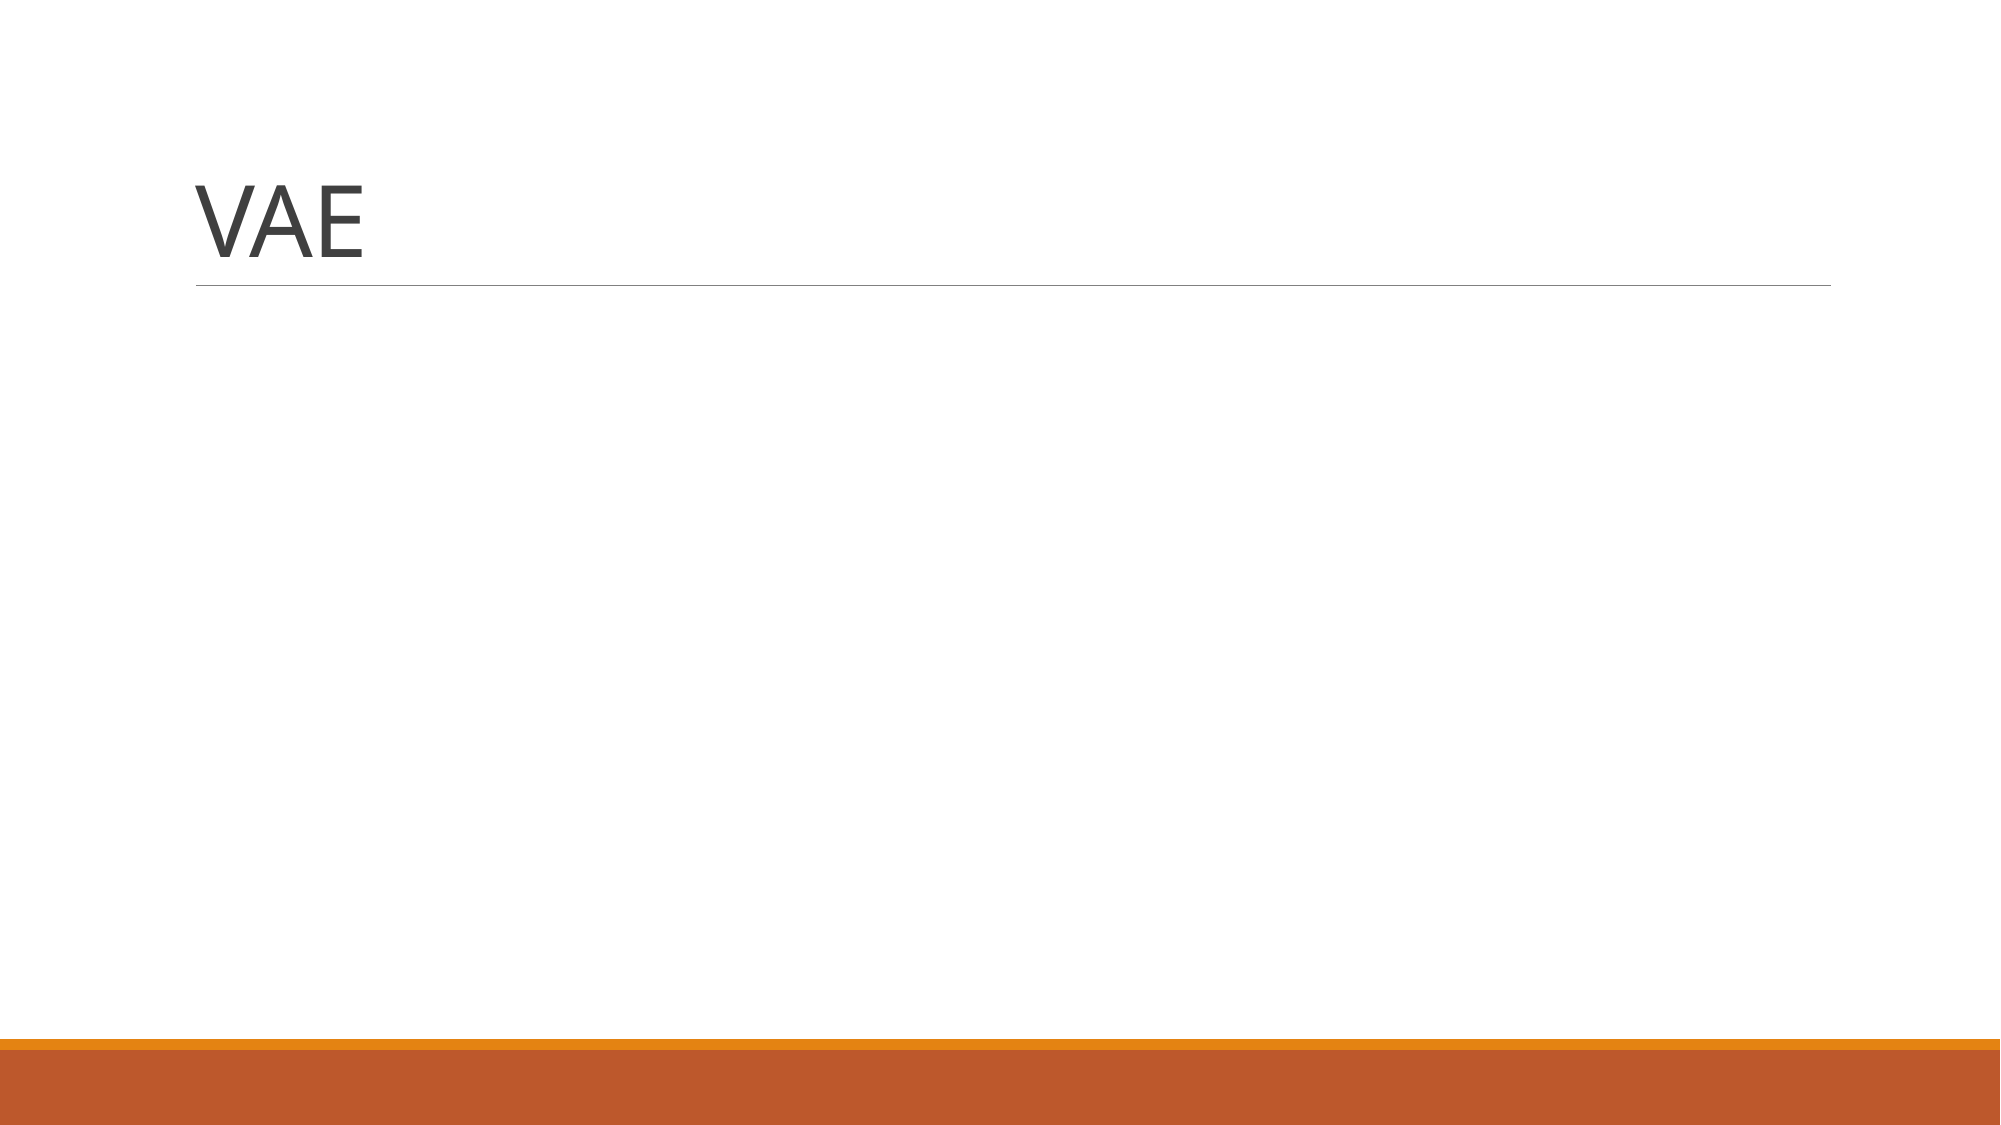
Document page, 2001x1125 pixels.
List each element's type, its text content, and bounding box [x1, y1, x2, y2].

title VAE [180, 47, 1830, 285]
